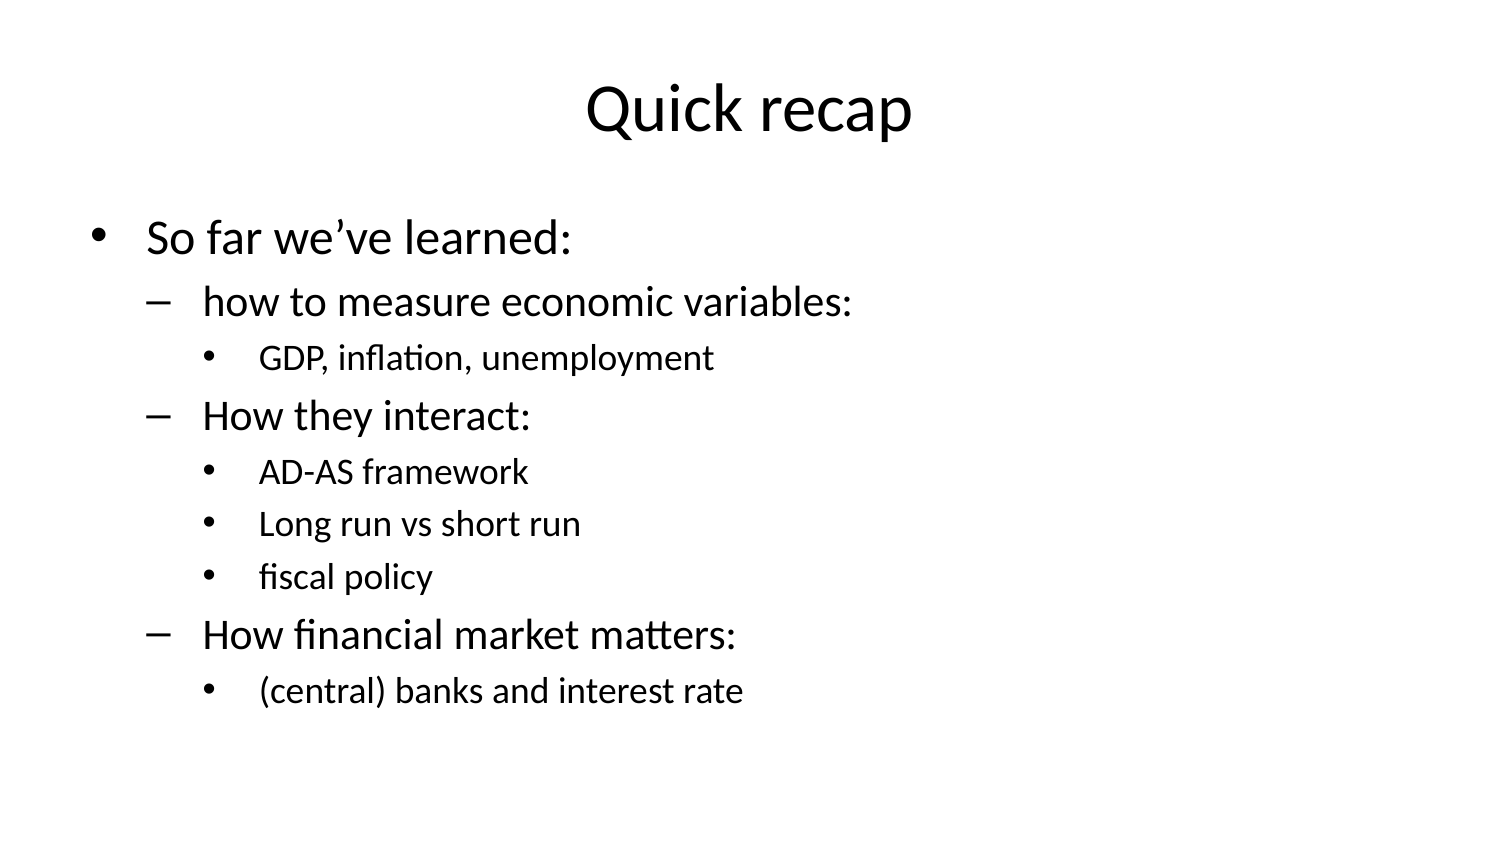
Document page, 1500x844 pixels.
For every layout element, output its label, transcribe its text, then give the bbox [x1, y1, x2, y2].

title Quick recap [75, 33, 1425, 175]
list So far we’ve learned: how to measure economic variables: GDP, inflation, unemployment How they interact: AD-AS framework Long run vs short run fiscal policy How financial market matters: (central) banks and interest rate [75, 196, 1425, 754]
